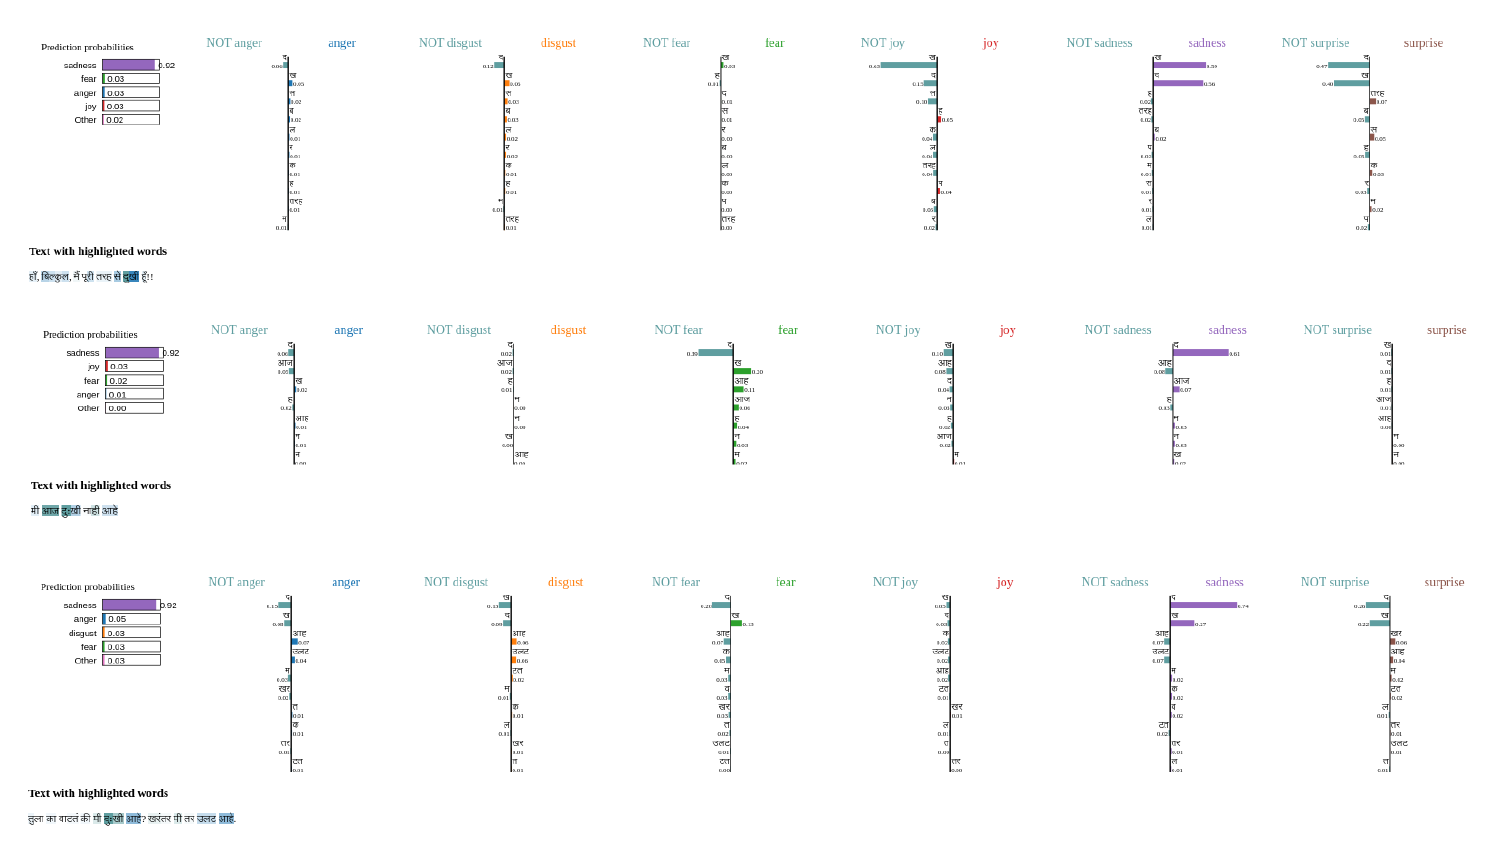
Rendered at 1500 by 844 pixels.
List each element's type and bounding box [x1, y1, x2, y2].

picture [24, 576, 1476, 830]
picture [24, 320, 1476, 524]
picture [24, 33, 1476, 292]
